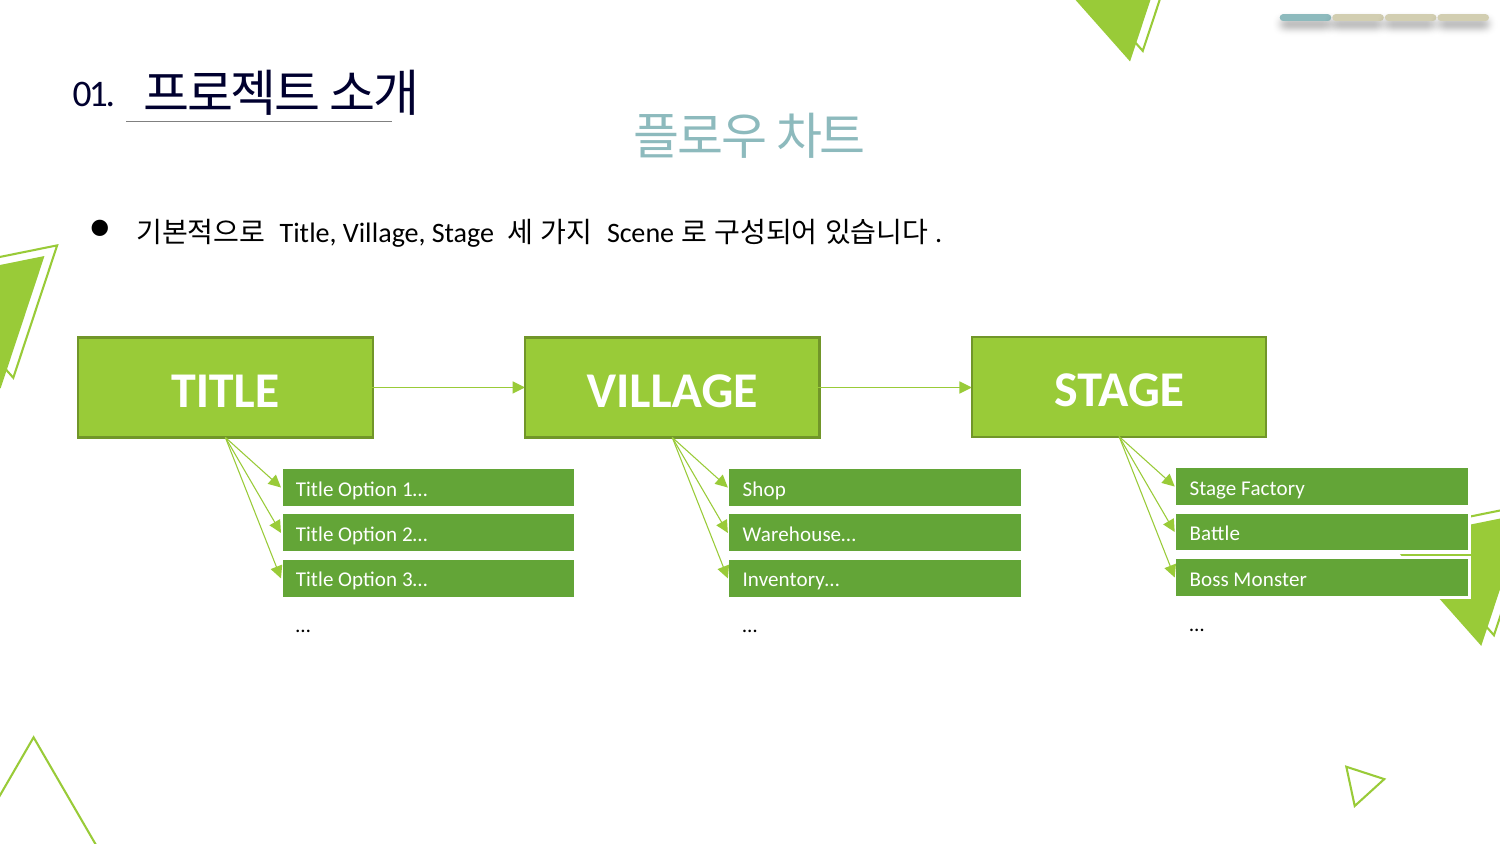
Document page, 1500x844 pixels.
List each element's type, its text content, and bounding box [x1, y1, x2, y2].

text_box … [280, 603, 576, 644]
text_box … [727, 603, 1023, 644]
text_box TITLE [77, 336, 374, 439]
text_box Title Option 3… [279, 557, 577, 600]
text_box Stage Factory [1175, 465, 1471, 508]
text_box Title Option 1… [281, 466, 577, 509]
text_box VILLAGE [524, 336, 821, 439]
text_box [1119, 436, 1175, 578]
text_box Shop [728, 466, 1024, 509]
text_box 플로우 차트 [618, 97, 881, 173]
text_box 01. [57, 61, 130, 122]
text_box 기본적으로 Title, Village, Stage 세 가지 Scene로 구성되어 있습니다. [74, 207, 1377, 256]
text_box Battle [1175, 510, 1471, 554]
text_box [225, 437, 281, 579]
text_box Inventory… [726, 557, 1024, 600]
text_box … [1174, 602, 1470, 643]
text_box Boss Monster [1173, 556, 1471, 599]
text_box Warehouse… [728, 511, 1024, 554]
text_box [672, 437, 728, 579]
text_box Title Option 2… [281, 511, 577, 554]
text_box STAGE [971, 336, 1267, 438]
text_box 프로젝트 소개 [128, 53, 435, 129]
